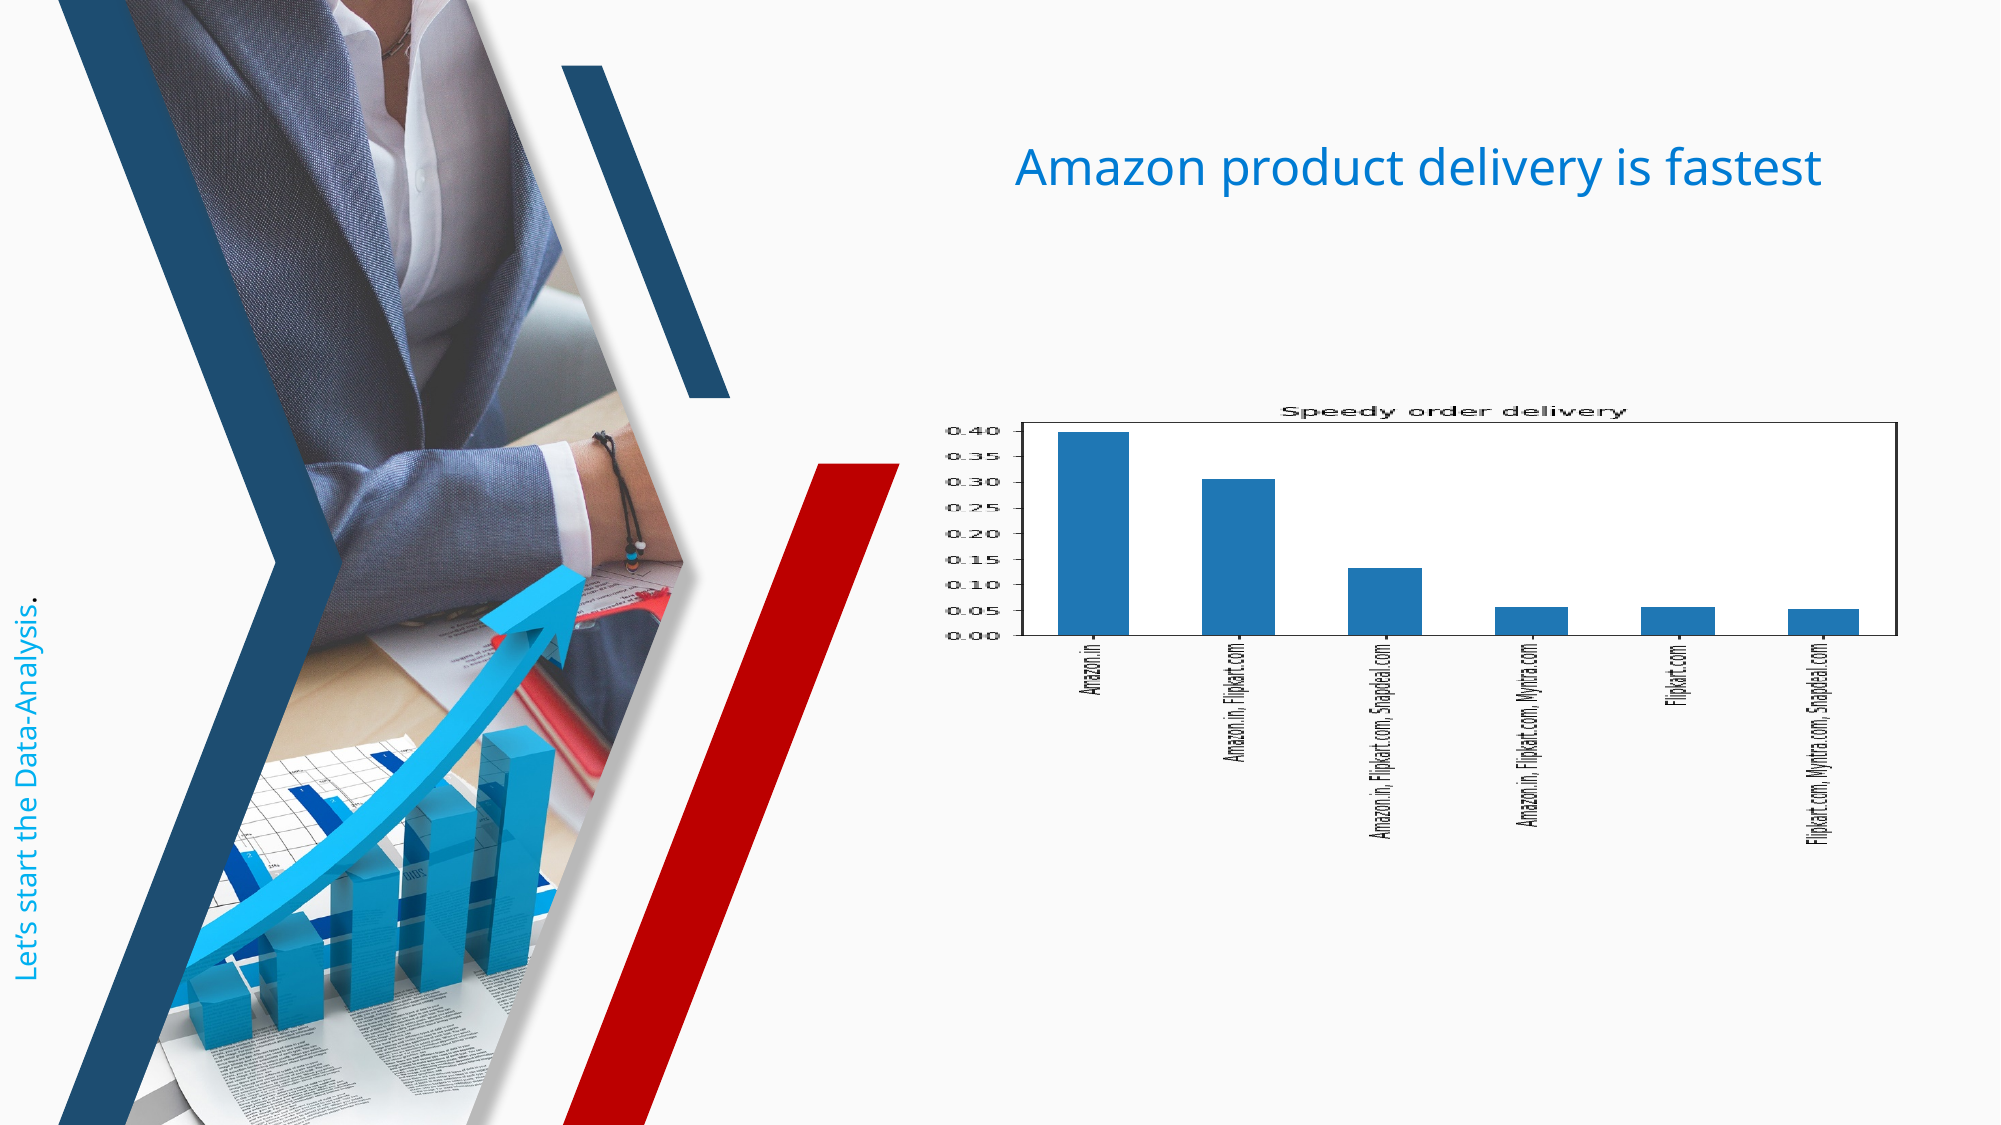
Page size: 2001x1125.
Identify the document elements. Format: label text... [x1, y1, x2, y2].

text_box Let’s start the Data-Analysis. [0, 128, 85, 998]
picture [925, 399, 1914, 850]
text_box Amazon product delivery is fastest [839, 127, 2000, 203]
picture [125, 0, 684, 966]
picture [125, 873, 548, 1125]
